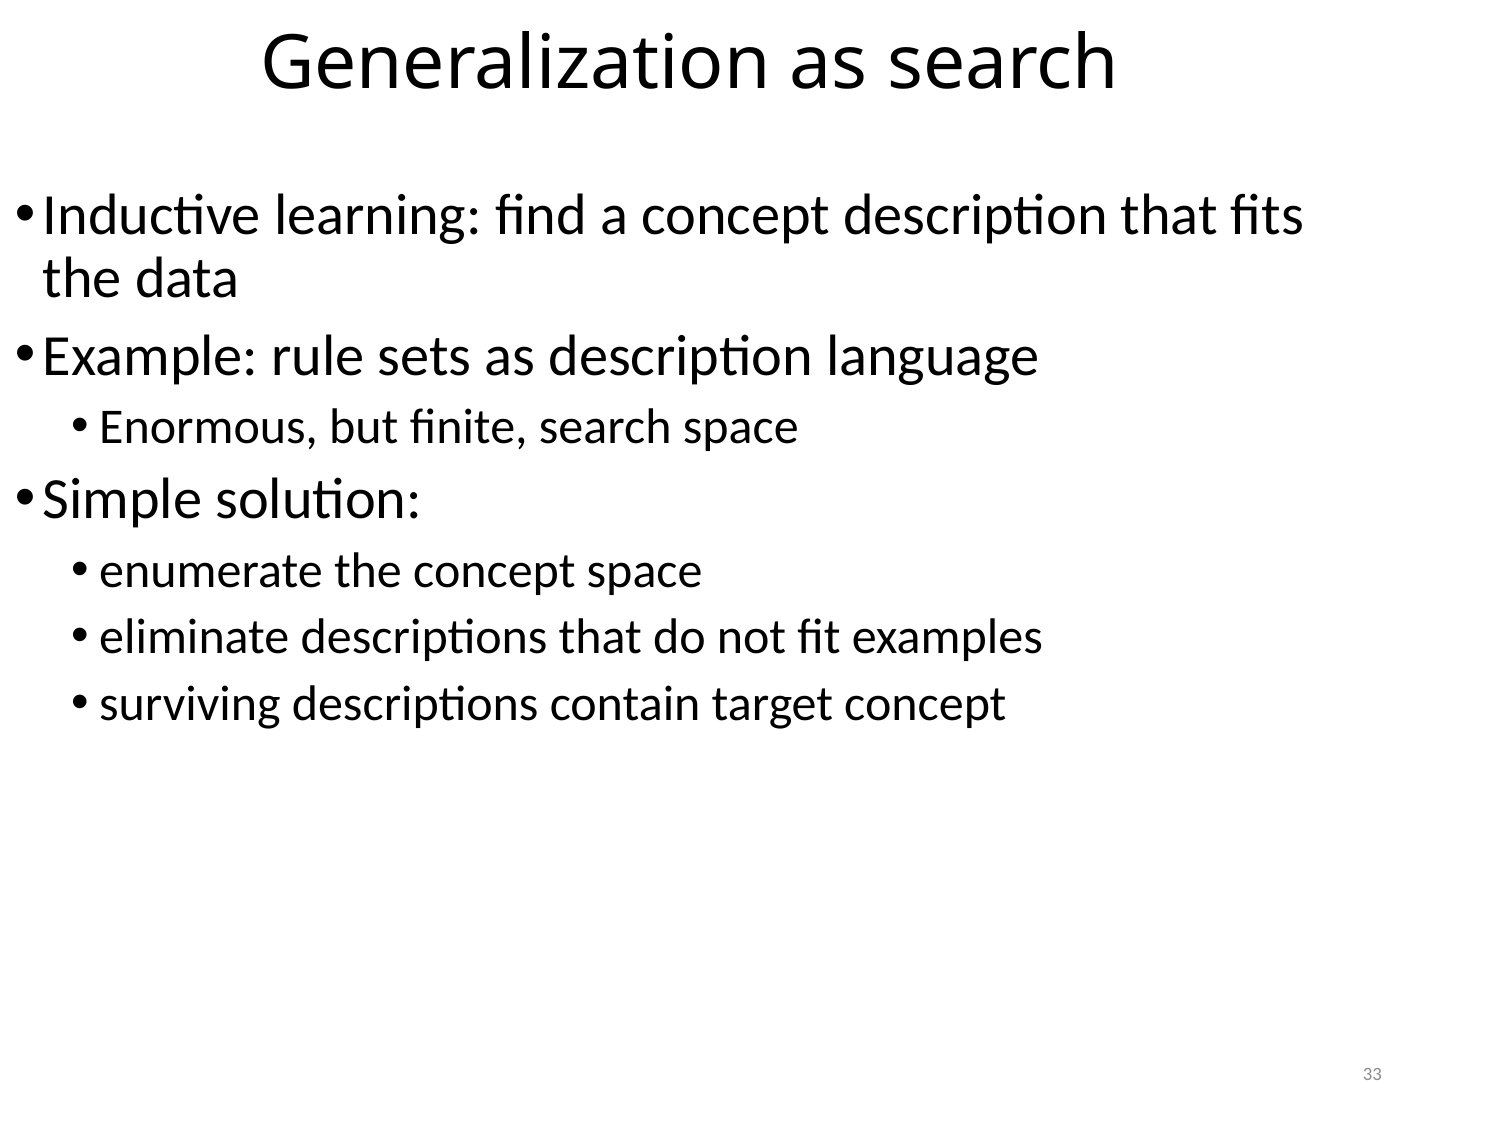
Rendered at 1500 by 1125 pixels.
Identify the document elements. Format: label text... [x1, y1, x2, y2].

slide_number 33 [1059, 1042, 1397, 1103]
title Generalization as search [245, 0, 1500, 159]
list Inductive learning: find a concept description that fits the data Example: rule sets as description language Enormous, but finite, search space Simple solution: enumerate the concept space eliminate descriptions that do not fit examples surviving descriptions contain target concept [0, 177, 1350, 830]
